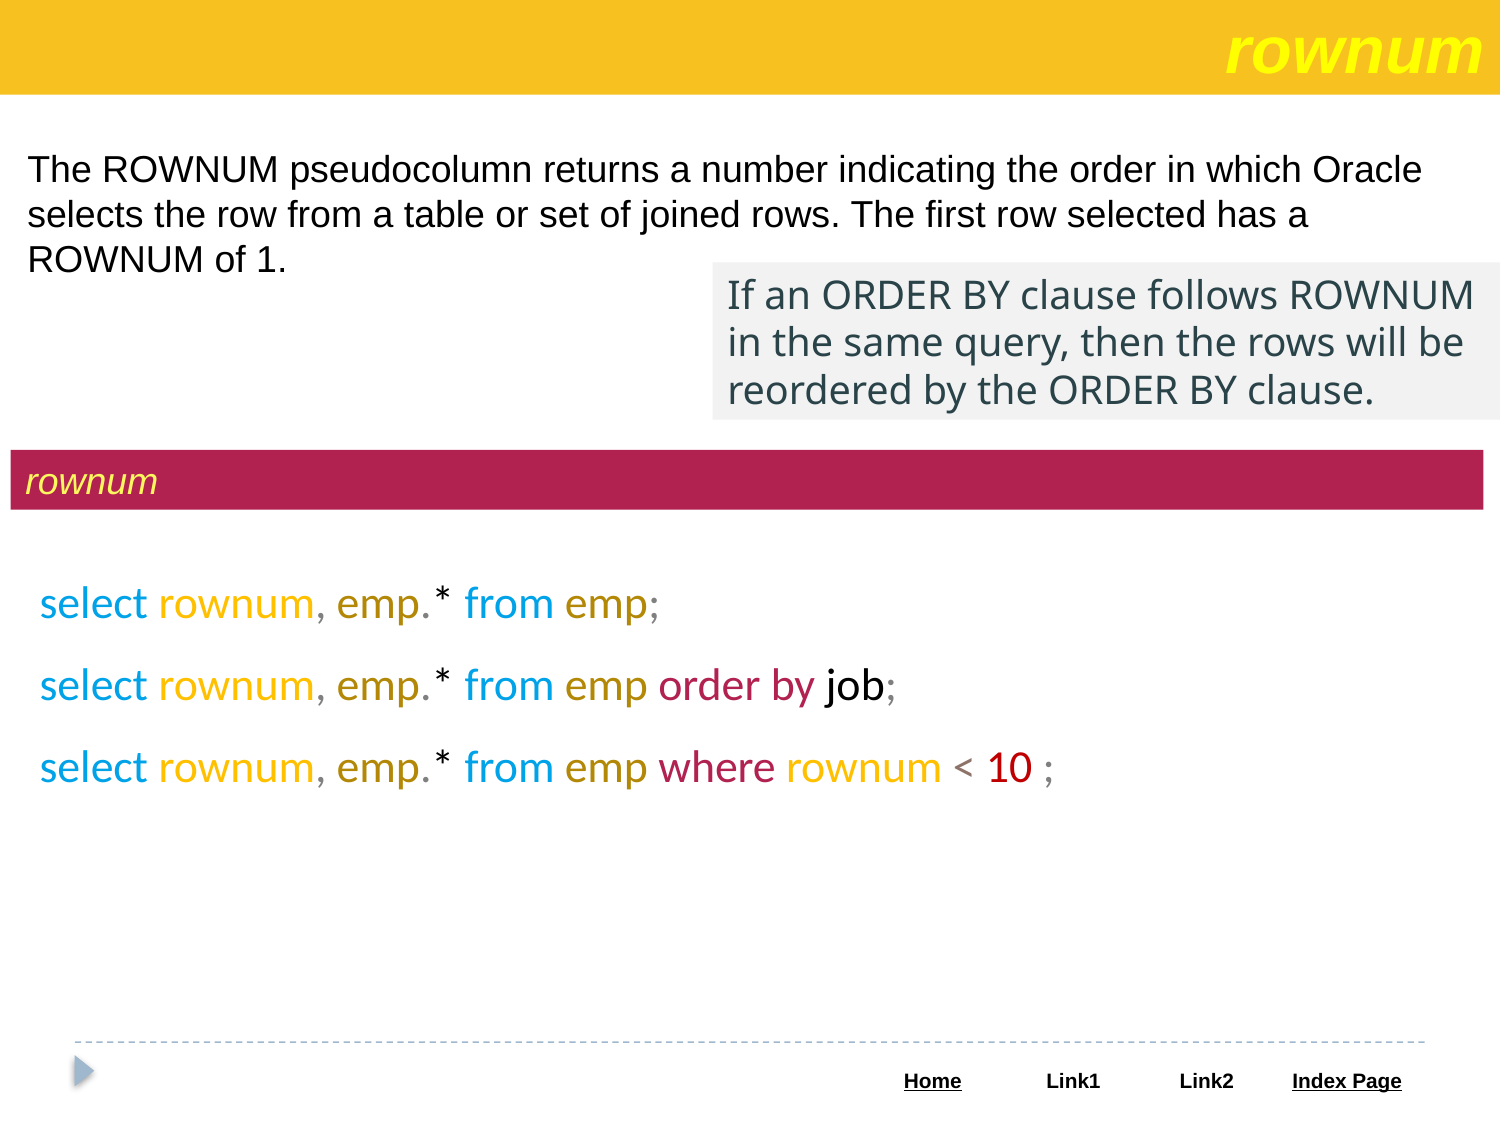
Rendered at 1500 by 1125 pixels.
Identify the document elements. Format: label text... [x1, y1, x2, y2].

text_box The ROWNUM pseudocolumn returns a number indicating the order in which Oracle selects the row from a table or set of joined rows. The first row selected has a ROWNUM of 1. [12, 137, 1488, 288]
text_box If an ORDER BY clause follows ROWNUM in the same query, then the rows will be reordered by the ORDER BY clause. [712, 262, 1500, 420]
text_box rownum [10, 449, 1484, 510]
text_box rownum [0, 0, 1500, 95]
text_box select rownum, emp.* from emp; select rownum, emp.* from emp order by job; select rownum, emp.* from emp where rownum < 10 ; [24, 537, 1481, 800]
